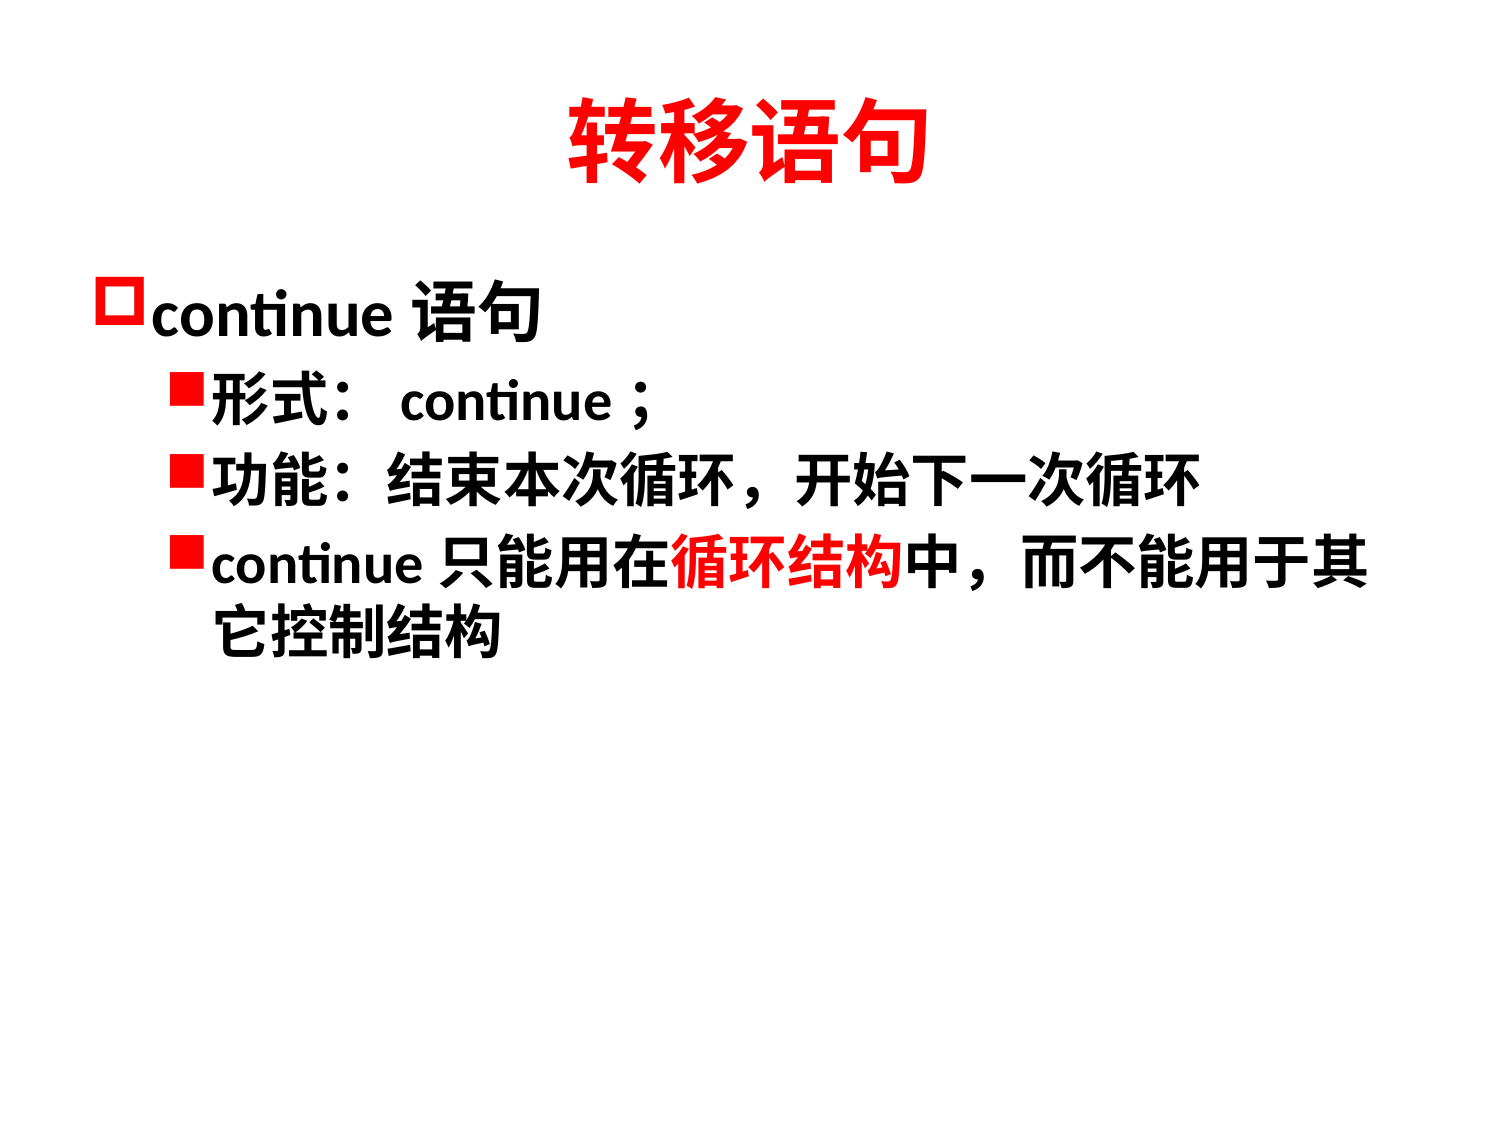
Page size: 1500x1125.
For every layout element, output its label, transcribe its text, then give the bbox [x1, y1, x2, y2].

list continue语句 形式：continue； 功能：结束本次循环，开始下一次循环 continue只能用在循环结构中，而不能用于其它控制结构 [75, 262, 1425, 750]
title 转移语句 [75, 45, 1425, 233]
